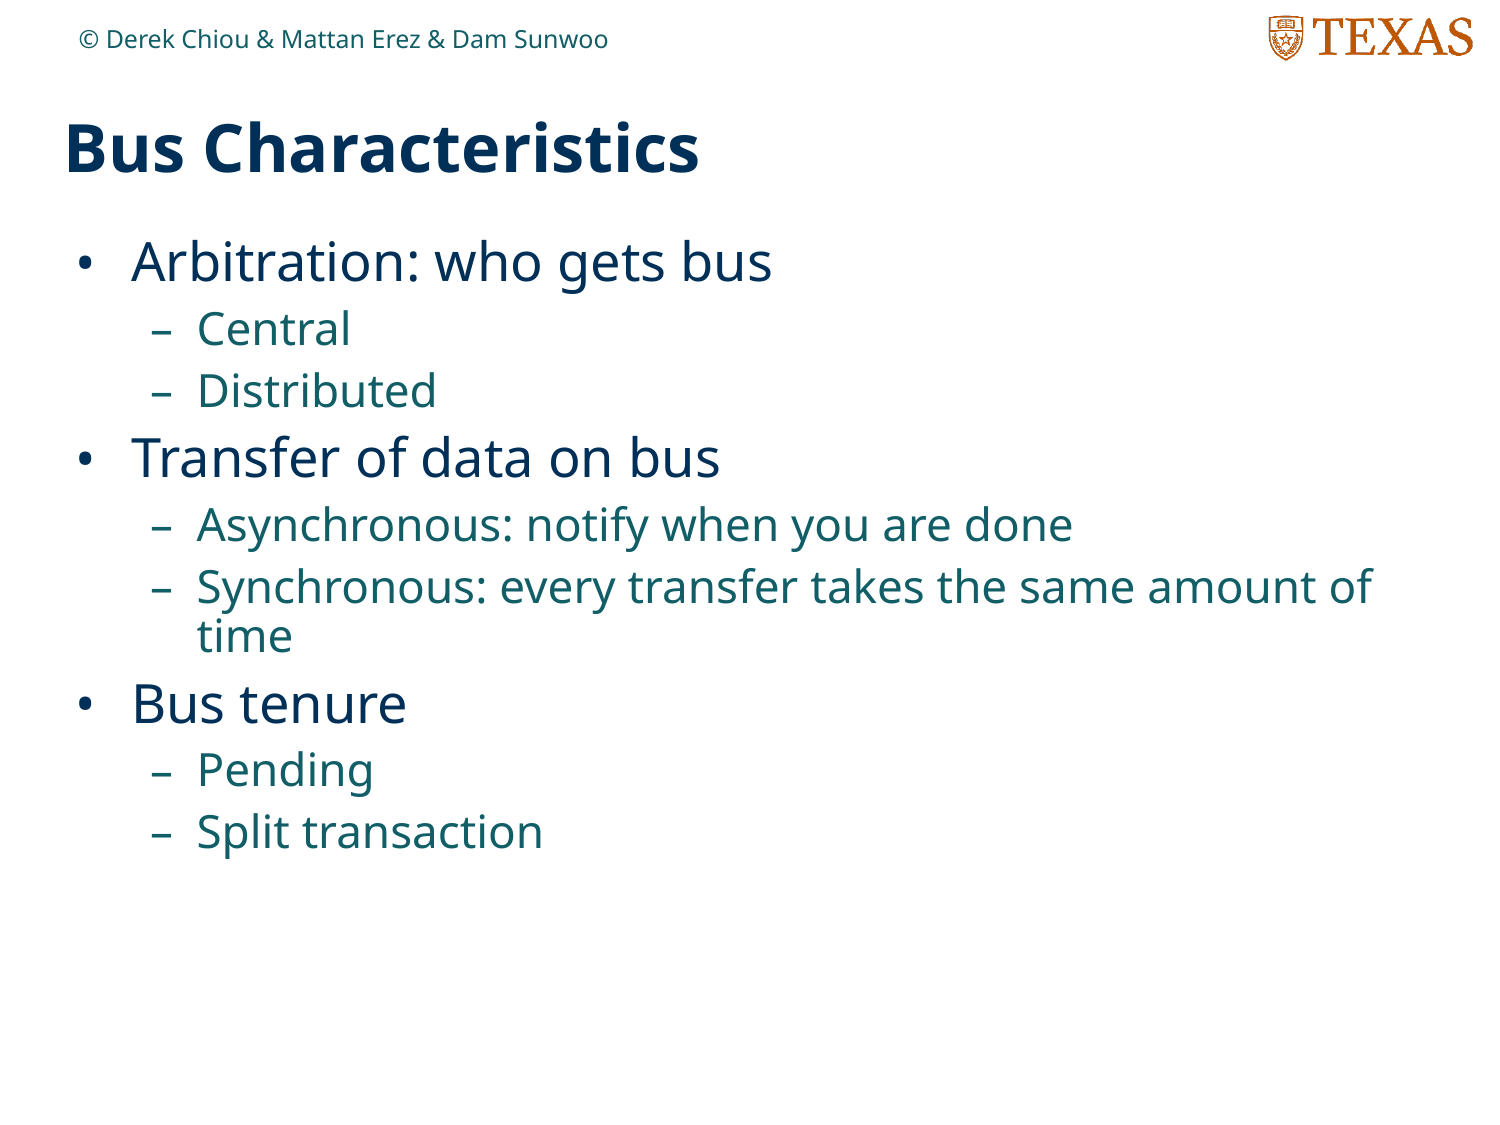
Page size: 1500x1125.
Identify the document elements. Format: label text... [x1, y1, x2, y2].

picture [1268, 12, 1474, 63]
title Bus Characteristics [63, 75, 1475, 223]
footer © Derek Chiou & Mattan Erez & Dam Sunwoo [63, 3, 914, 73]
list Arbitration: who gets bus Central Distributed Transfer of data on bus Asynchronous: notify when you are done Synchronous: every transfer takes the same amount of time Bus tenure Pending Split transaction [75, 235, 1475, 1123]
